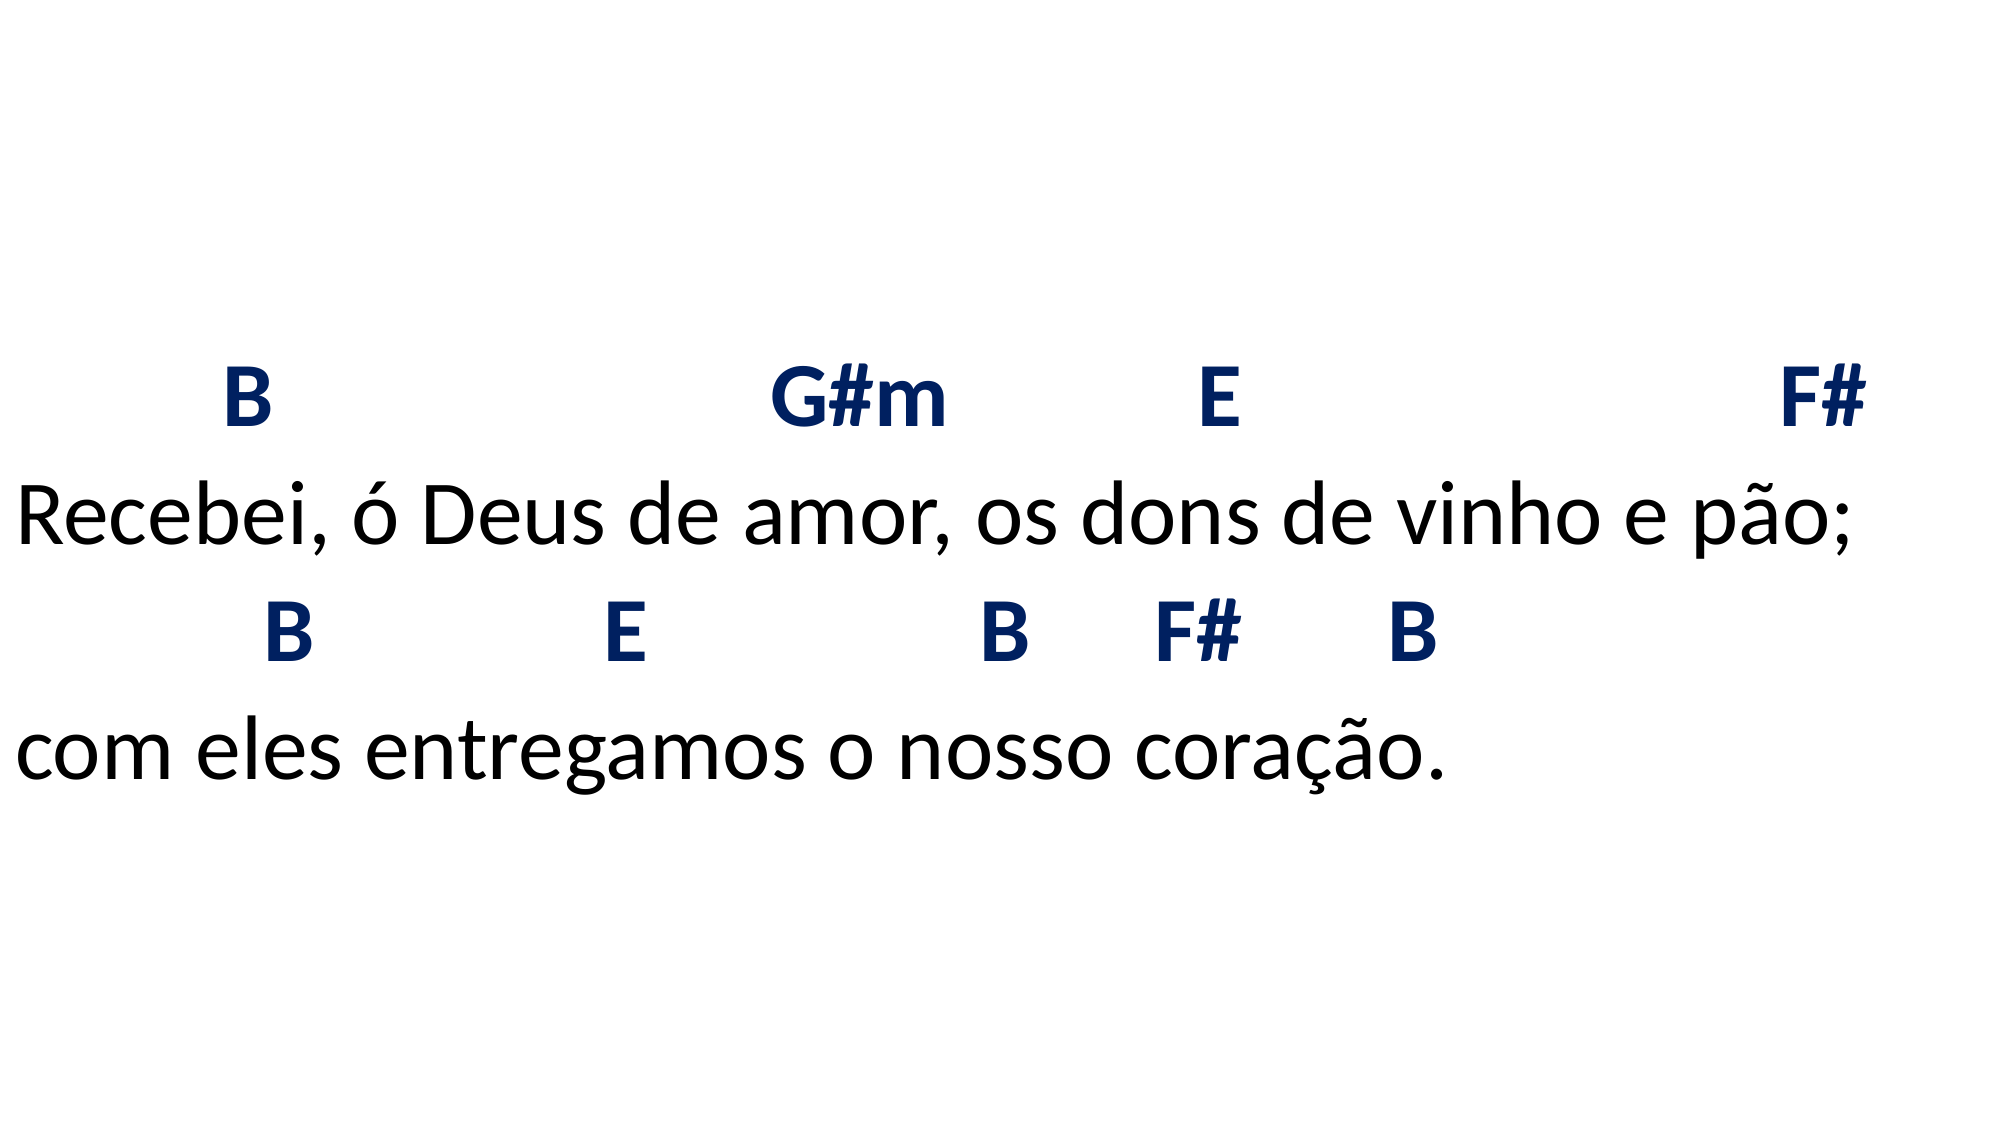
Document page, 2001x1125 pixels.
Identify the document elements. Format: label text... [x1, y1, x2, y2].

title B G#m E F# Recebei, ó Deus de amor, os dons de vinho e pão; B E B F# B com eles entregamos o nosso coração. [0, 0, 2000, 1125]
